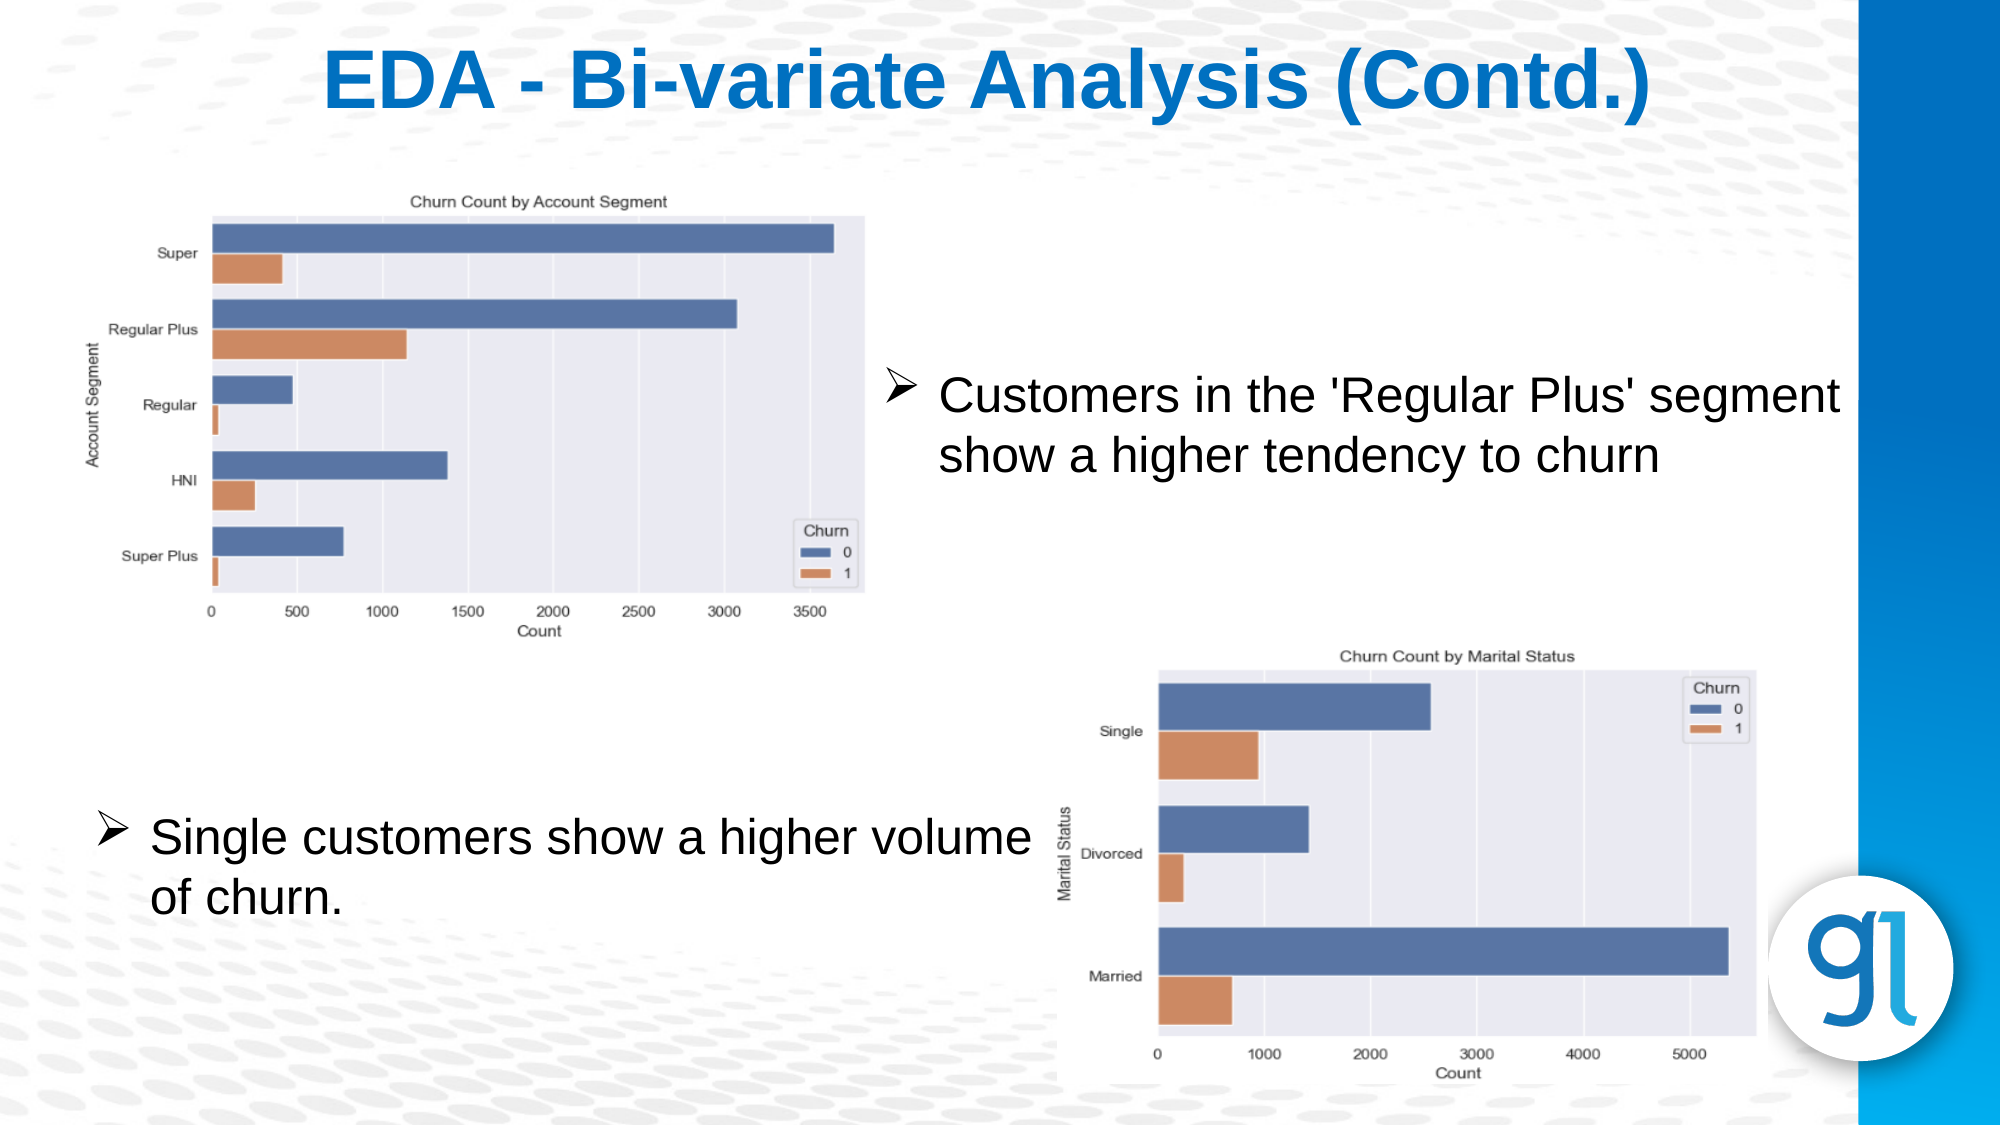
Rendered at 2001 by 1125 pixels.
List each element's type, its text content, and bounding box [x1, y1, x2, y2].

picture [0, 0, 2000, 1125]
text_box Customers in the 'Regular Plus' segment show a higher tendency to churn [876, 354, 1868, 490]
picture [1798, 905, 1924, 1031]
text_box Single customers show a higher volume of churn. [78, 797, 1057, 933]
text_box EDA - Bi-variate Analysis (Contd.) [307, 17, 1693, 133]
